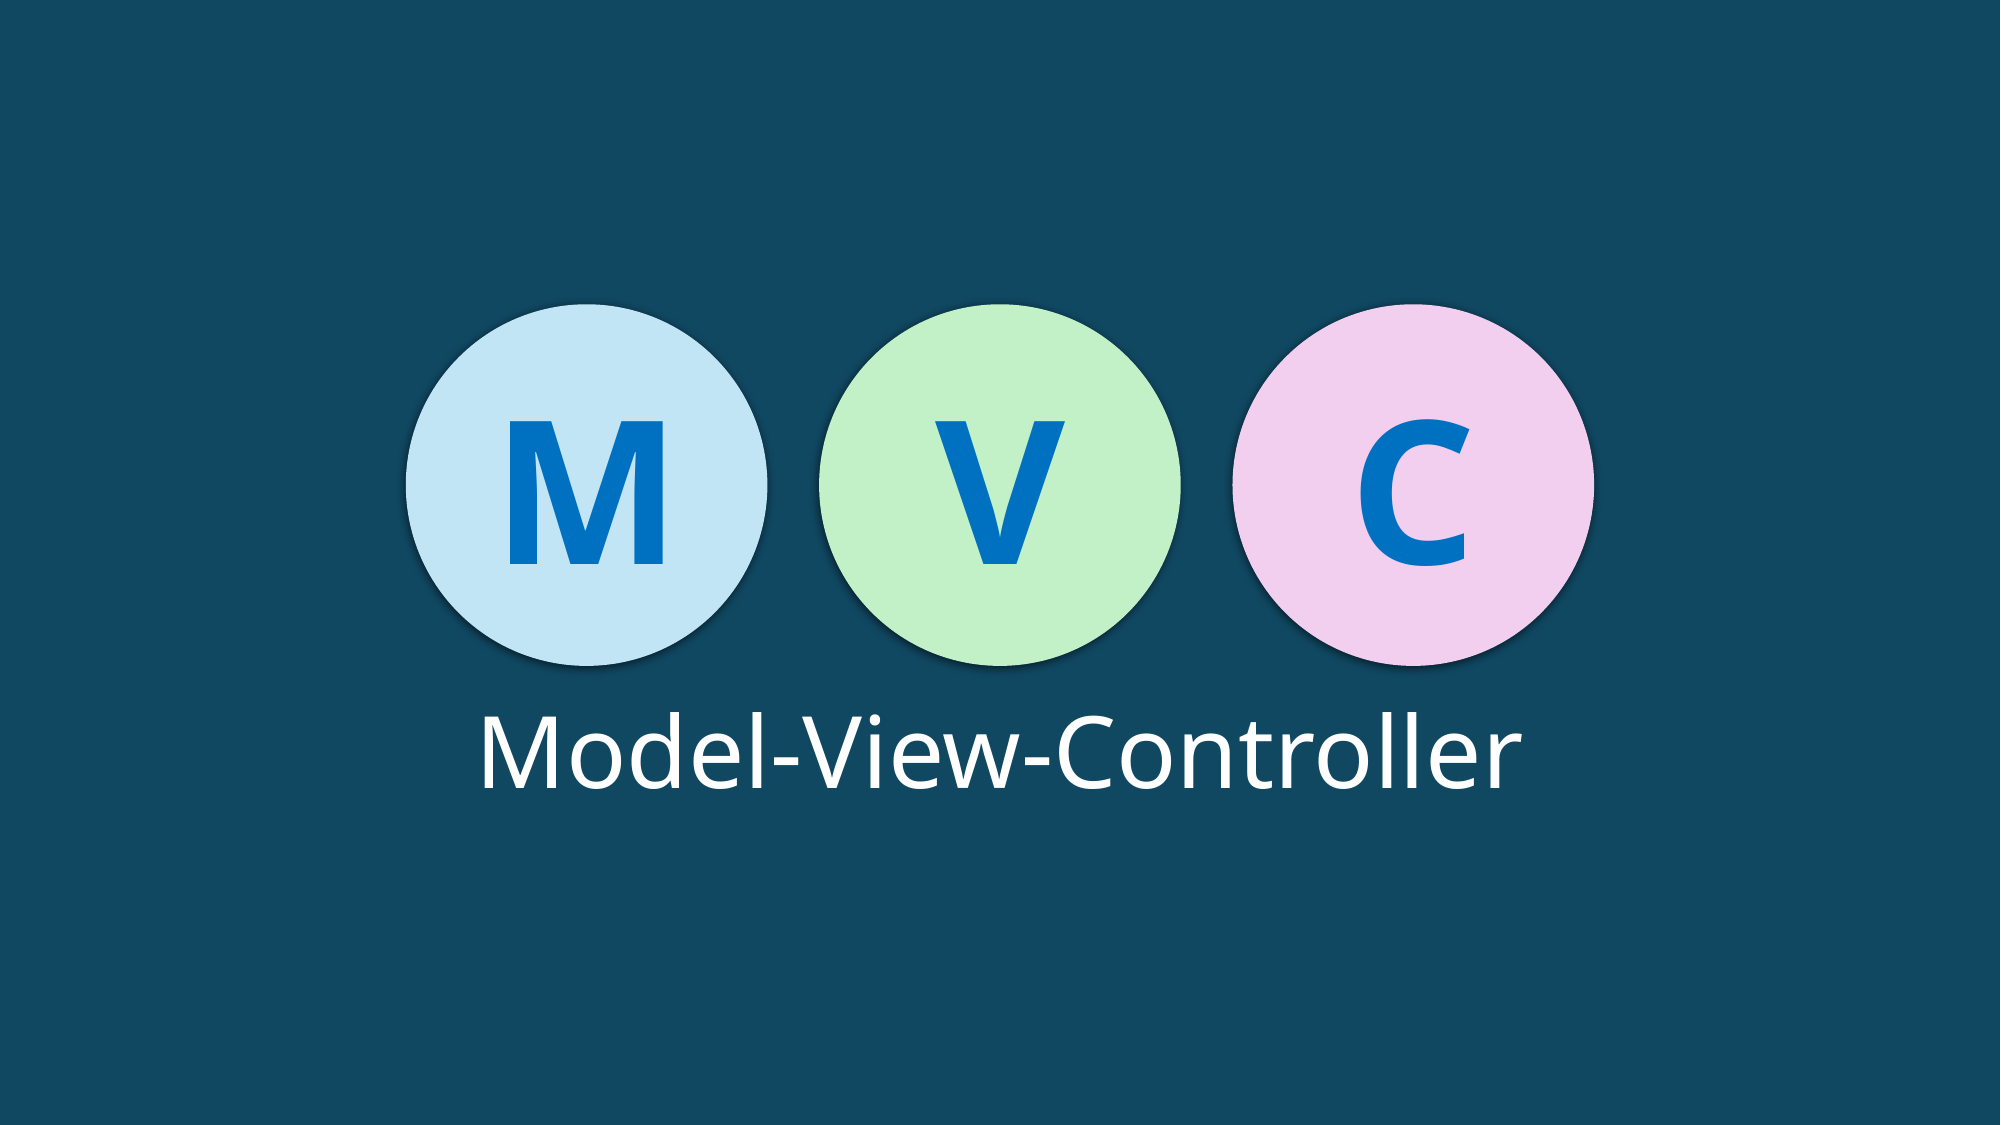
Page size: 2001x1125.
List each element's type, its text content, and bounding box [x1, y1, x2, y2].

subtitle Model-View-Controller [249, 694, 1750, 828]
text_box V [819, 304, 1181, 666]
text_box C [1232, 304, 1595, 666]
text_box M [405, 304, 768, 666]
